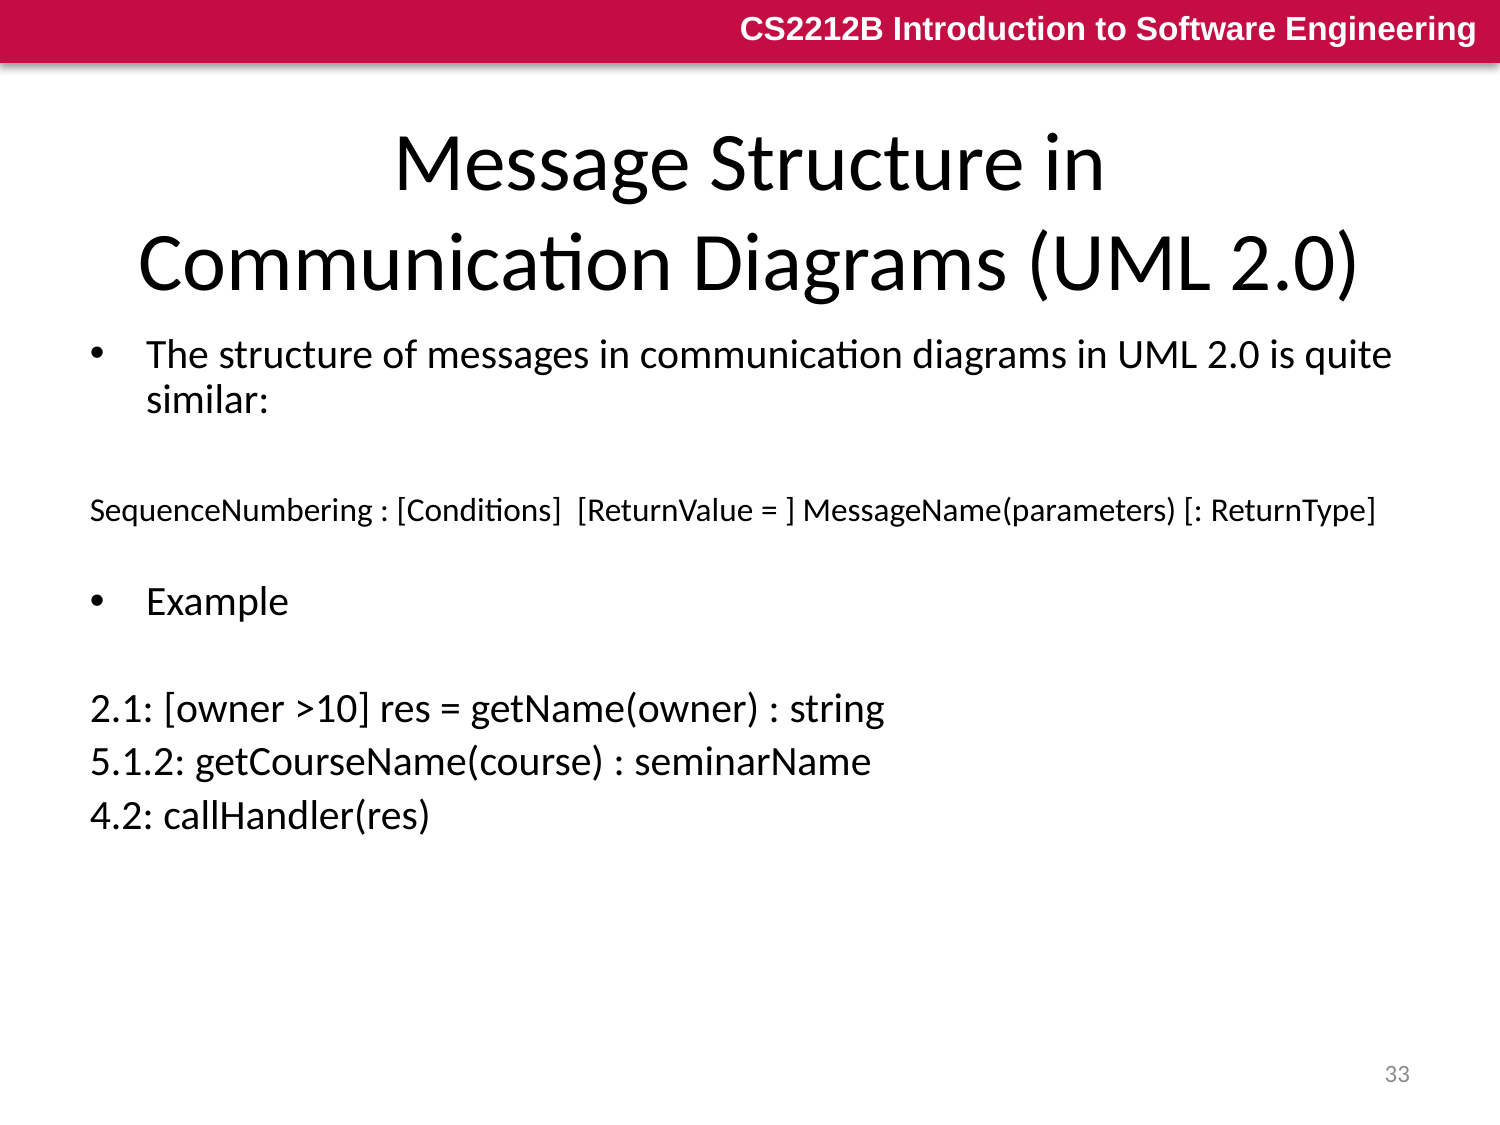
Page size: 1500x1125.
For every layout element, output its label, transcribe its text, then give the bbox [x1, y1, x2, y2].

list The structure of messages in communication diagrams in UML 2.0 is quite similar: SequenceNumbering : [Conditions] [ReturnValue = ] MessageName(parameters) [: ReturnType] Example 2.1: [owner >10] res = getName(owner) : string 5.1.2: getCourseName(course) : seminarName 4.2: callHandler(res) [75, 324, 1450, 1000]
title Message Structure in Communication Diagrams (UML 2.0) [112, 99, 1388, 288]
slide_number 33 [1074, 1042, 1425, 1103]
picture [0, 0, 1500, 63]
